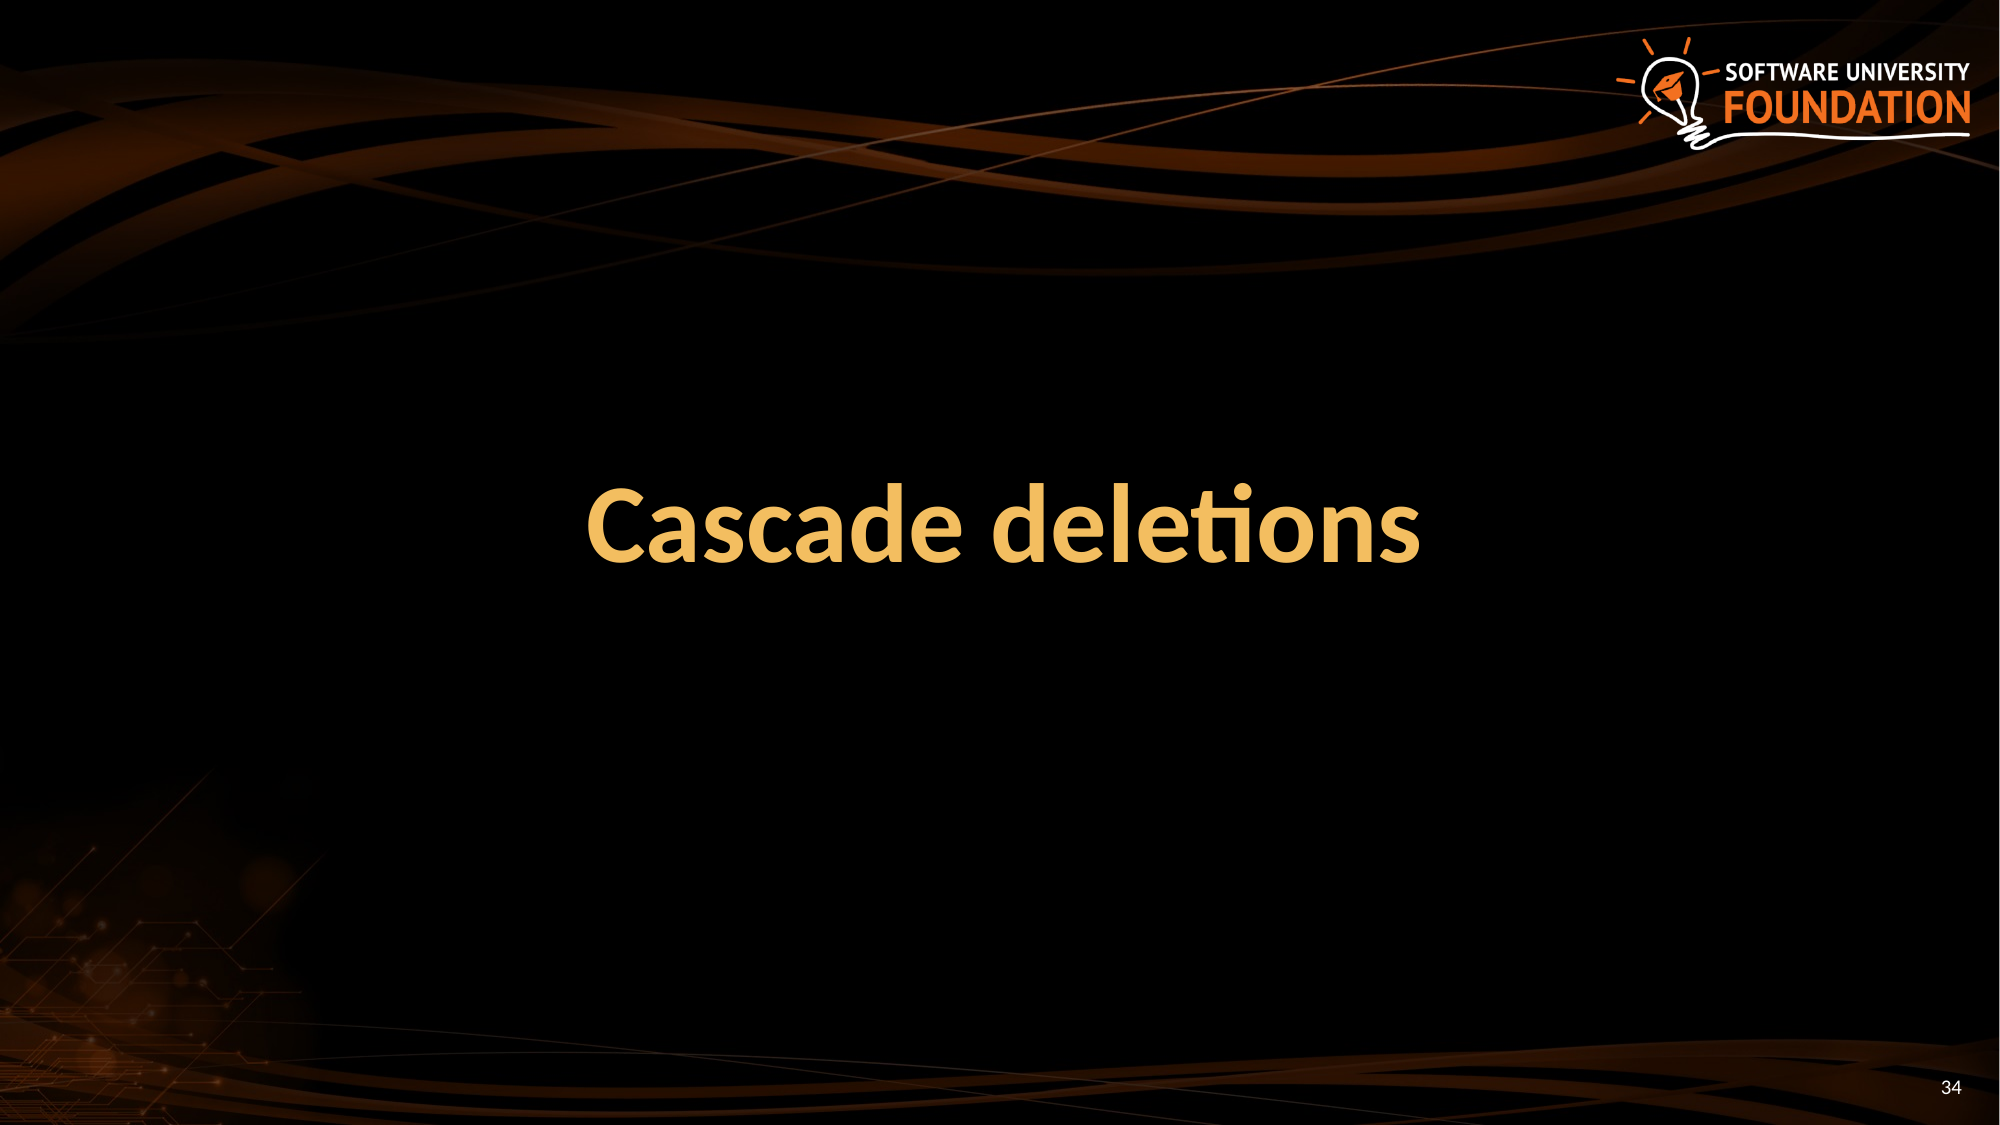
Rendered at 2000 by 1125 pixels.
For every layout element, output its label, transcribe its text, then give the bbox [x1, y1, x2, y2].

text_box Cascade deletions [149, 437, 1860, 650]
picture [0, 0, 2000, 1125]
slide_number 34 [1897, 1070, 1968, 1103]
